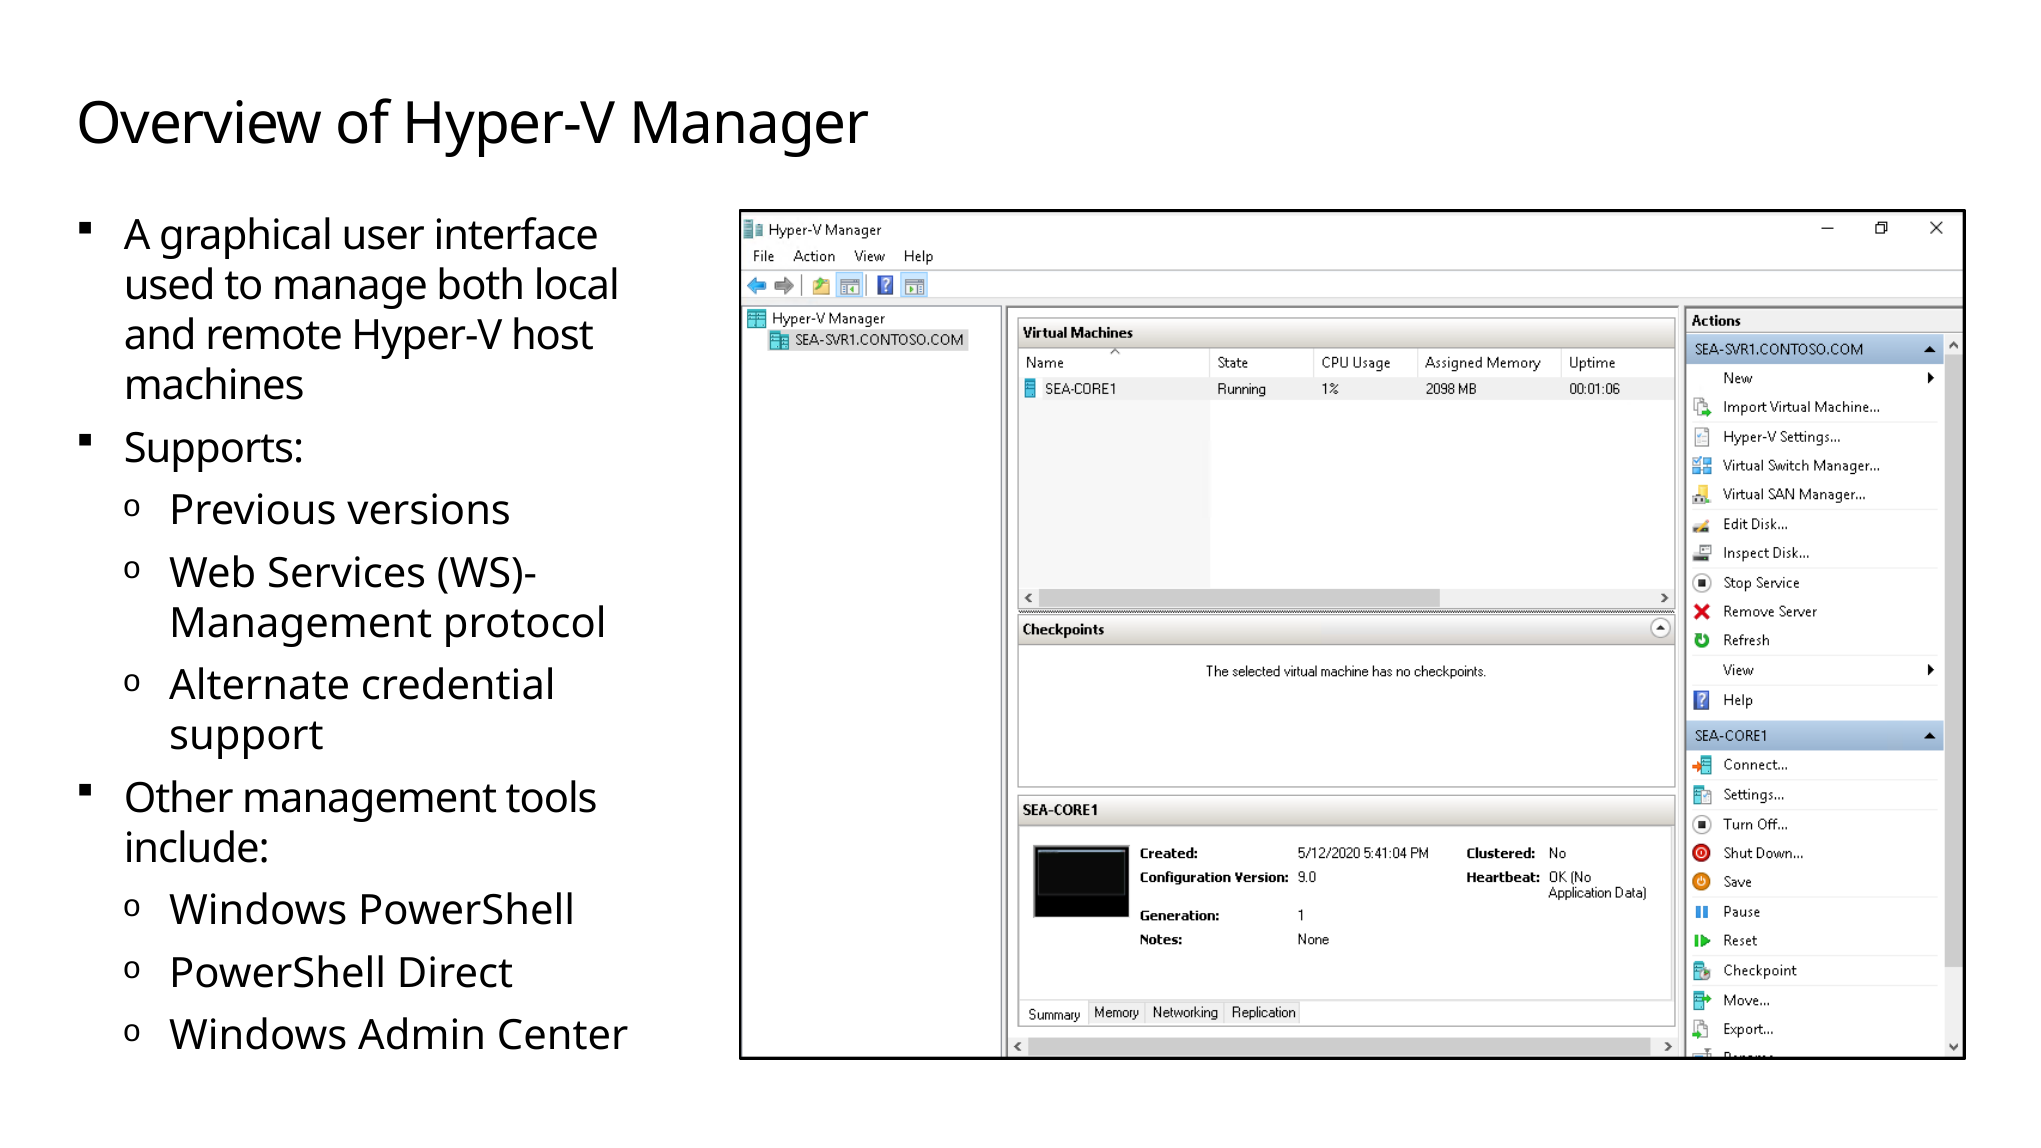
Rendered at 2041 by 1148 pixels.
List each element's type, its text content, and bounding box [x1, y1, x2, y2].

text_box A graphical user interface used to manage both local and remote Hyper-V host machines Supports: Previous versions Web Services (WS)-Management protocol Alternate credential support Other management tools include: Windows PowerShell PowerShell Direct Windows Admin Center [76, 207, 699, 1108]
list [740, 210, 1965, 1059]
title Overview of Hyper-V Manager [76, 93, 1968, 161]
